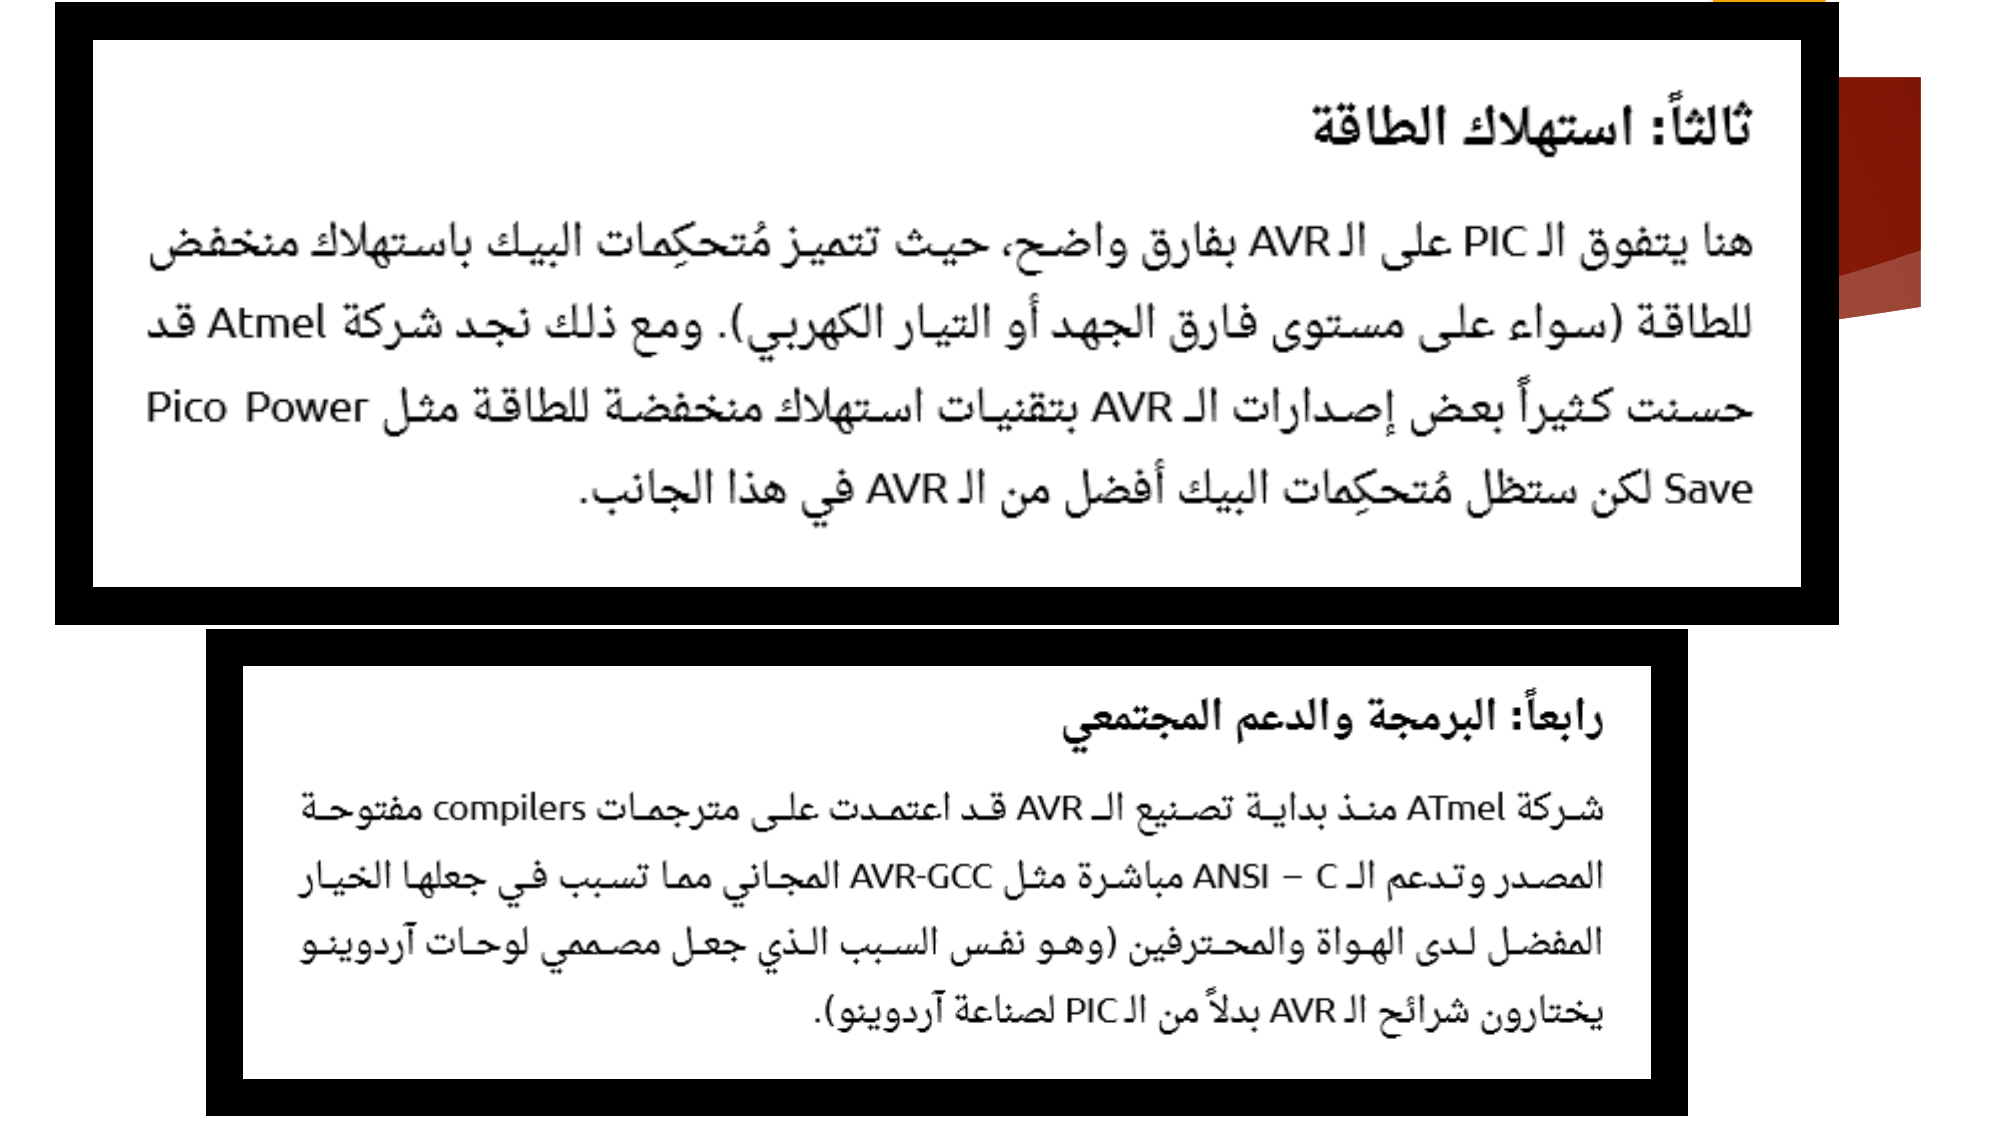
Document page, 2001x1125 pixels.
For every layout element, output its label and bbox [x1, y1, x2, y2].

picture [243, 665, 1651, 1079]
picture [92, 39, 1802, 588]
